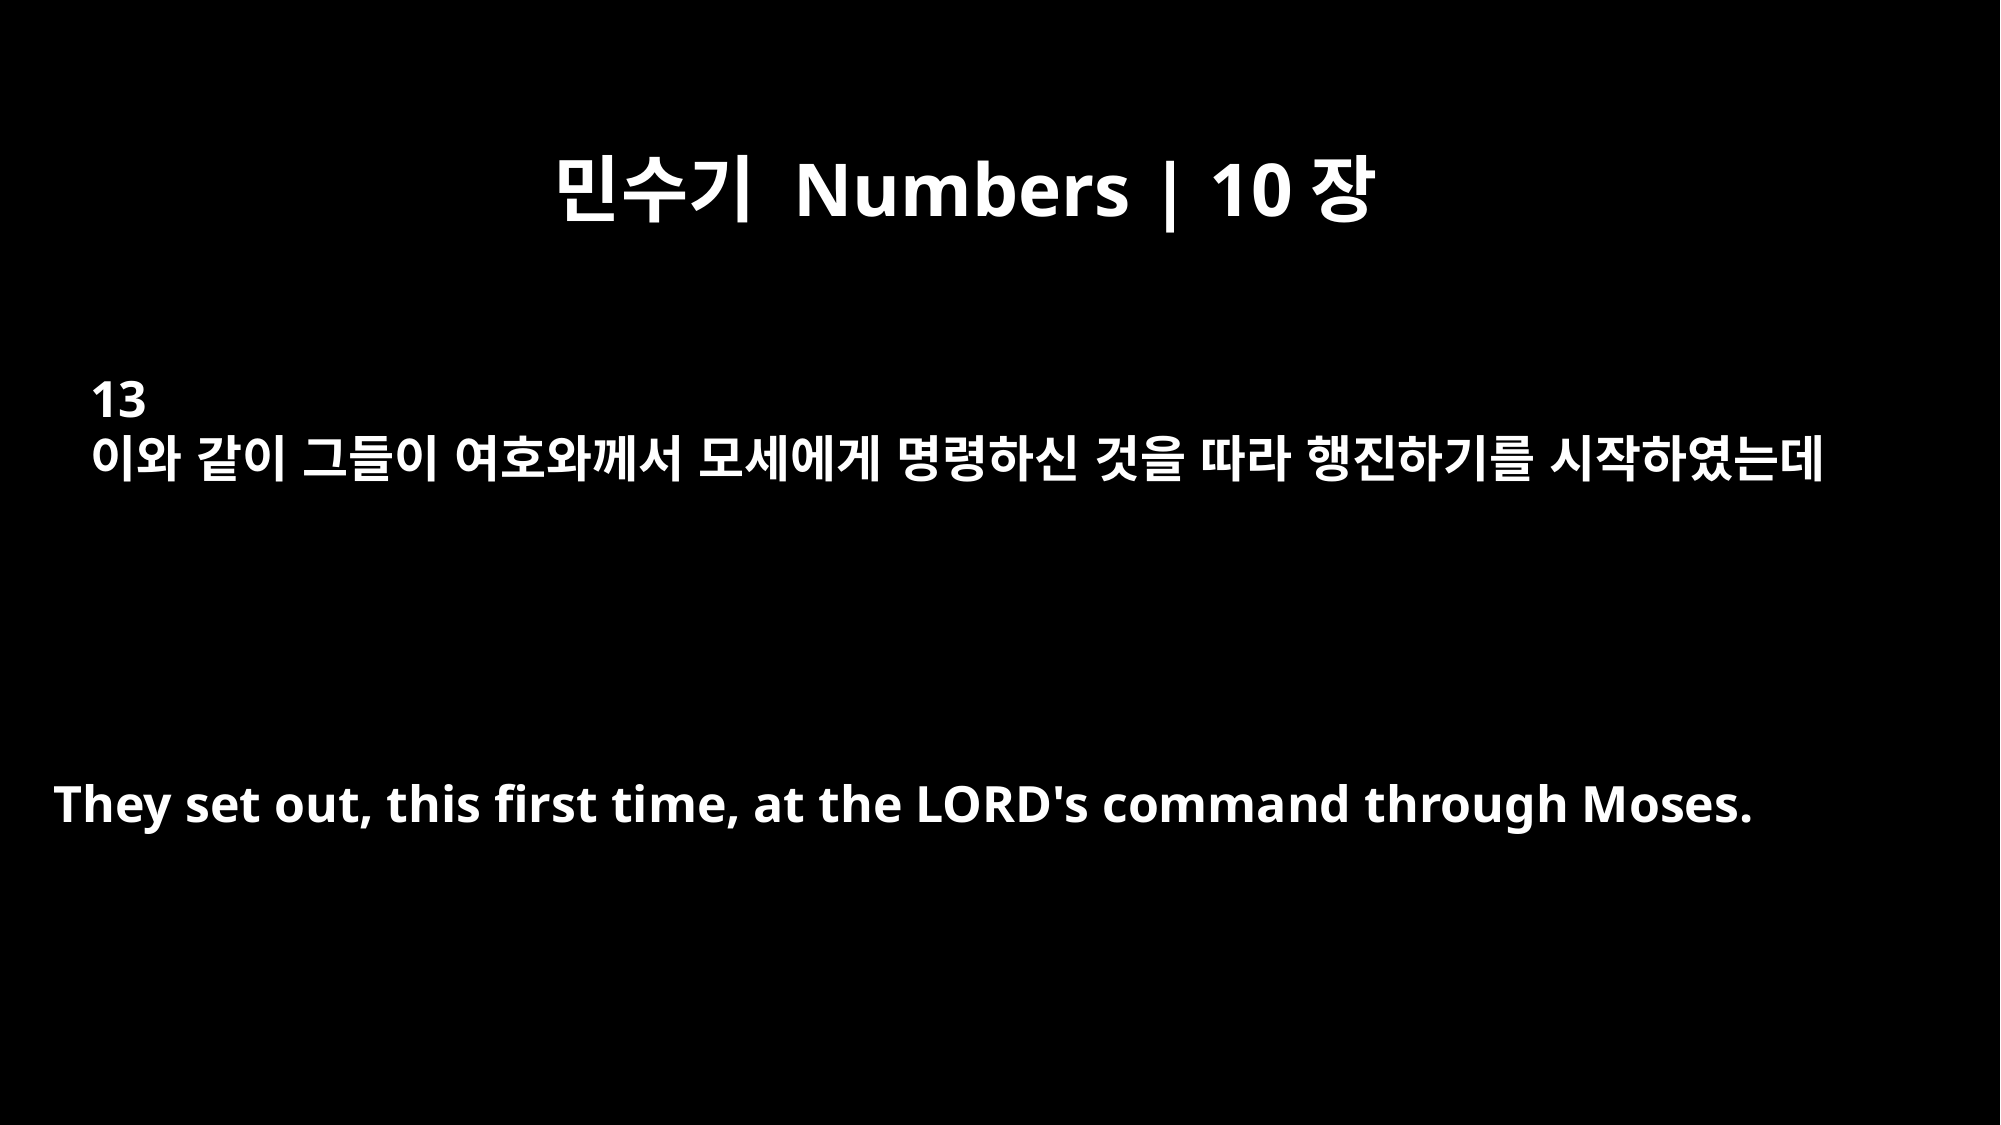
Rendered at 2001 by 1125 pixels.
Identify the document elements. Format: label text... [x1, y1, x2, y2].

text_box 13 이와 같이 그들이 여호와께서 모세에게 명령하신 것을 따라 행진하기를 시작하였는데 [75, 359, 1842, 495]
text_box 민수기 Numbers | 10장 [538, 136, 1393, 239]
text_box They set out, this first time, at the LORD's command through Moses. [38, 764, 1769, 840]
